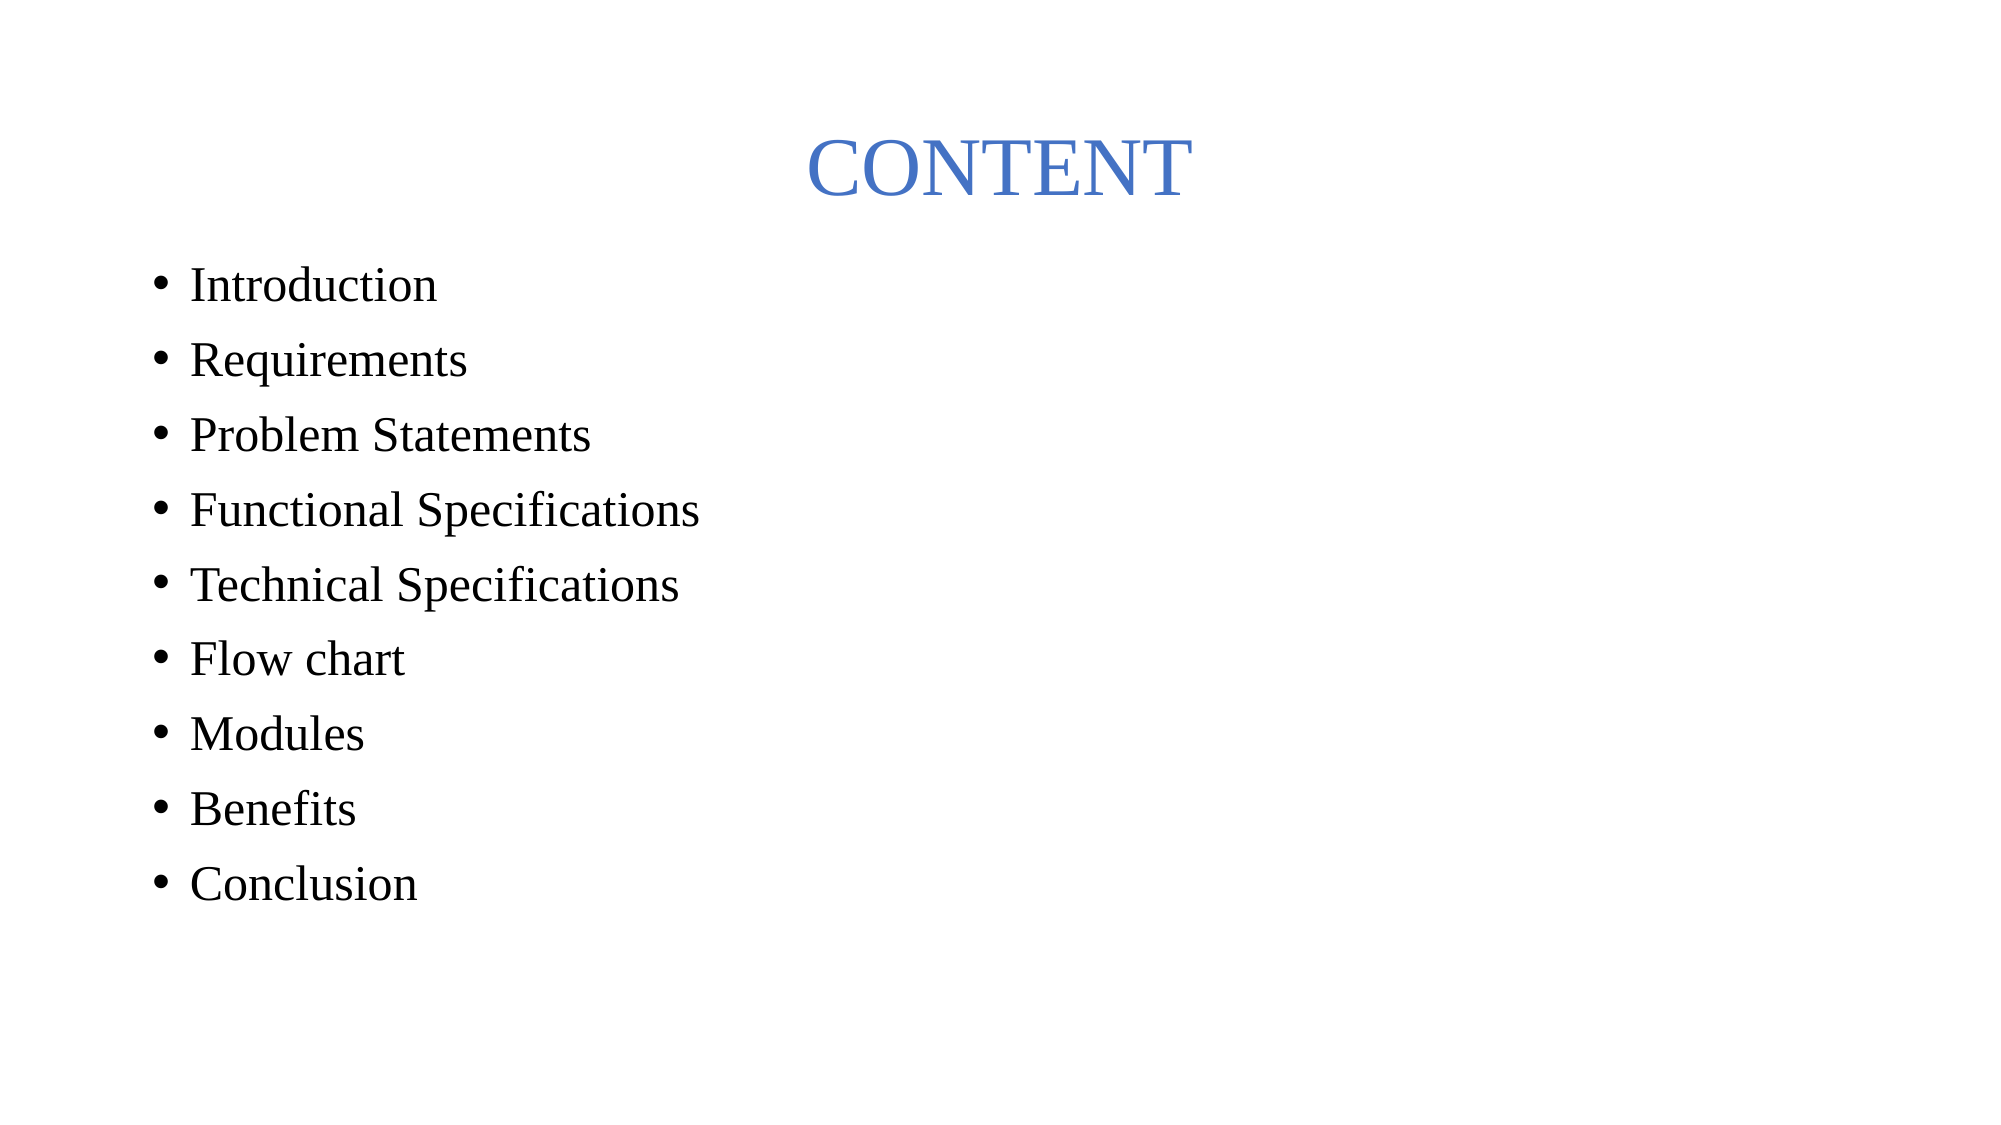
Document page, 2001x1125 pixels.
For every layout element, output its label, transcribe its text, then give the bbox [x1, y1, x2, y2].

list Introduction Requirements Problem Statements Functional Specifications Technical Specifications Flow chart Modules Benefits Conclusion [137, 251, 1863, 965]
title CONTENT [137, 59, 1863, 251]
